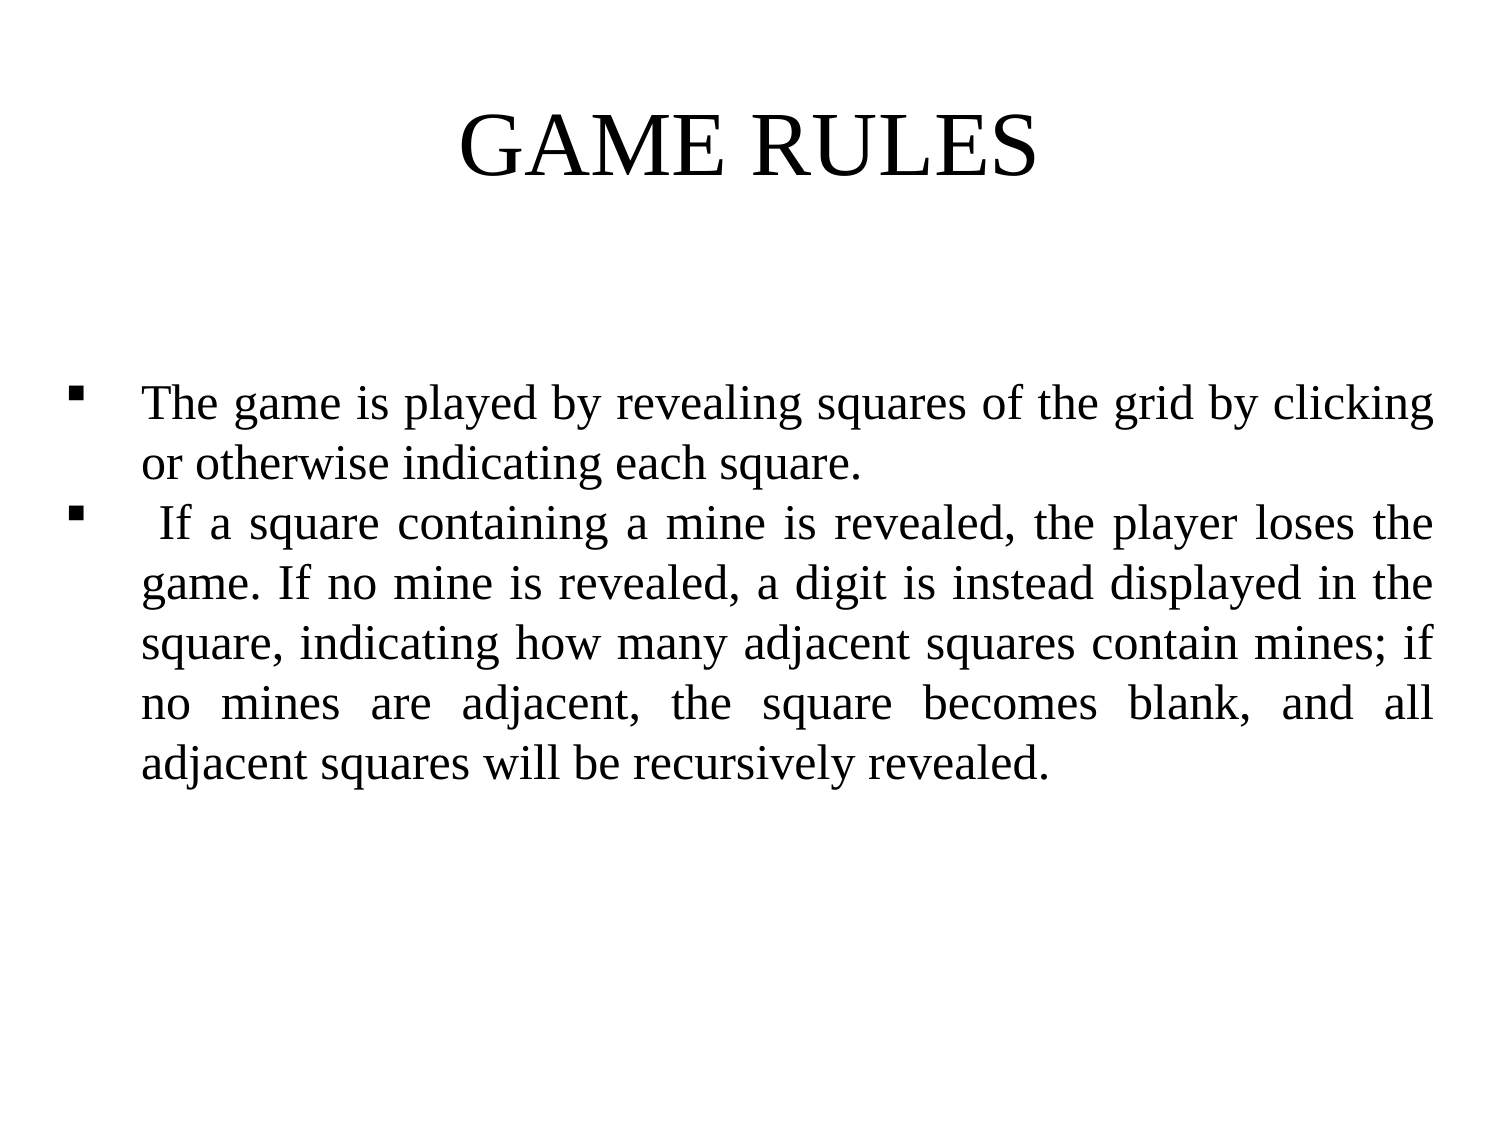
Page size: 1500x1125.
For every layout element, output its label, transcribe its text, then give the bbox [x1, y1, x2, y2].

text_box The game is played by revealing squares of the grid by clicking or otherwise indicating each square. If a square containing a mine is revealed, the player loses the game. If no mine is revealed, a digit is instead displayed in the square, indicating how many adjacent squares contain mines; if no mines are adjacent, the square becomes blank, and all adjacent squares will be recursively revealed. [50, 362, 1450, 918]
title GAME RULES [75, 45, 1425, 233]
